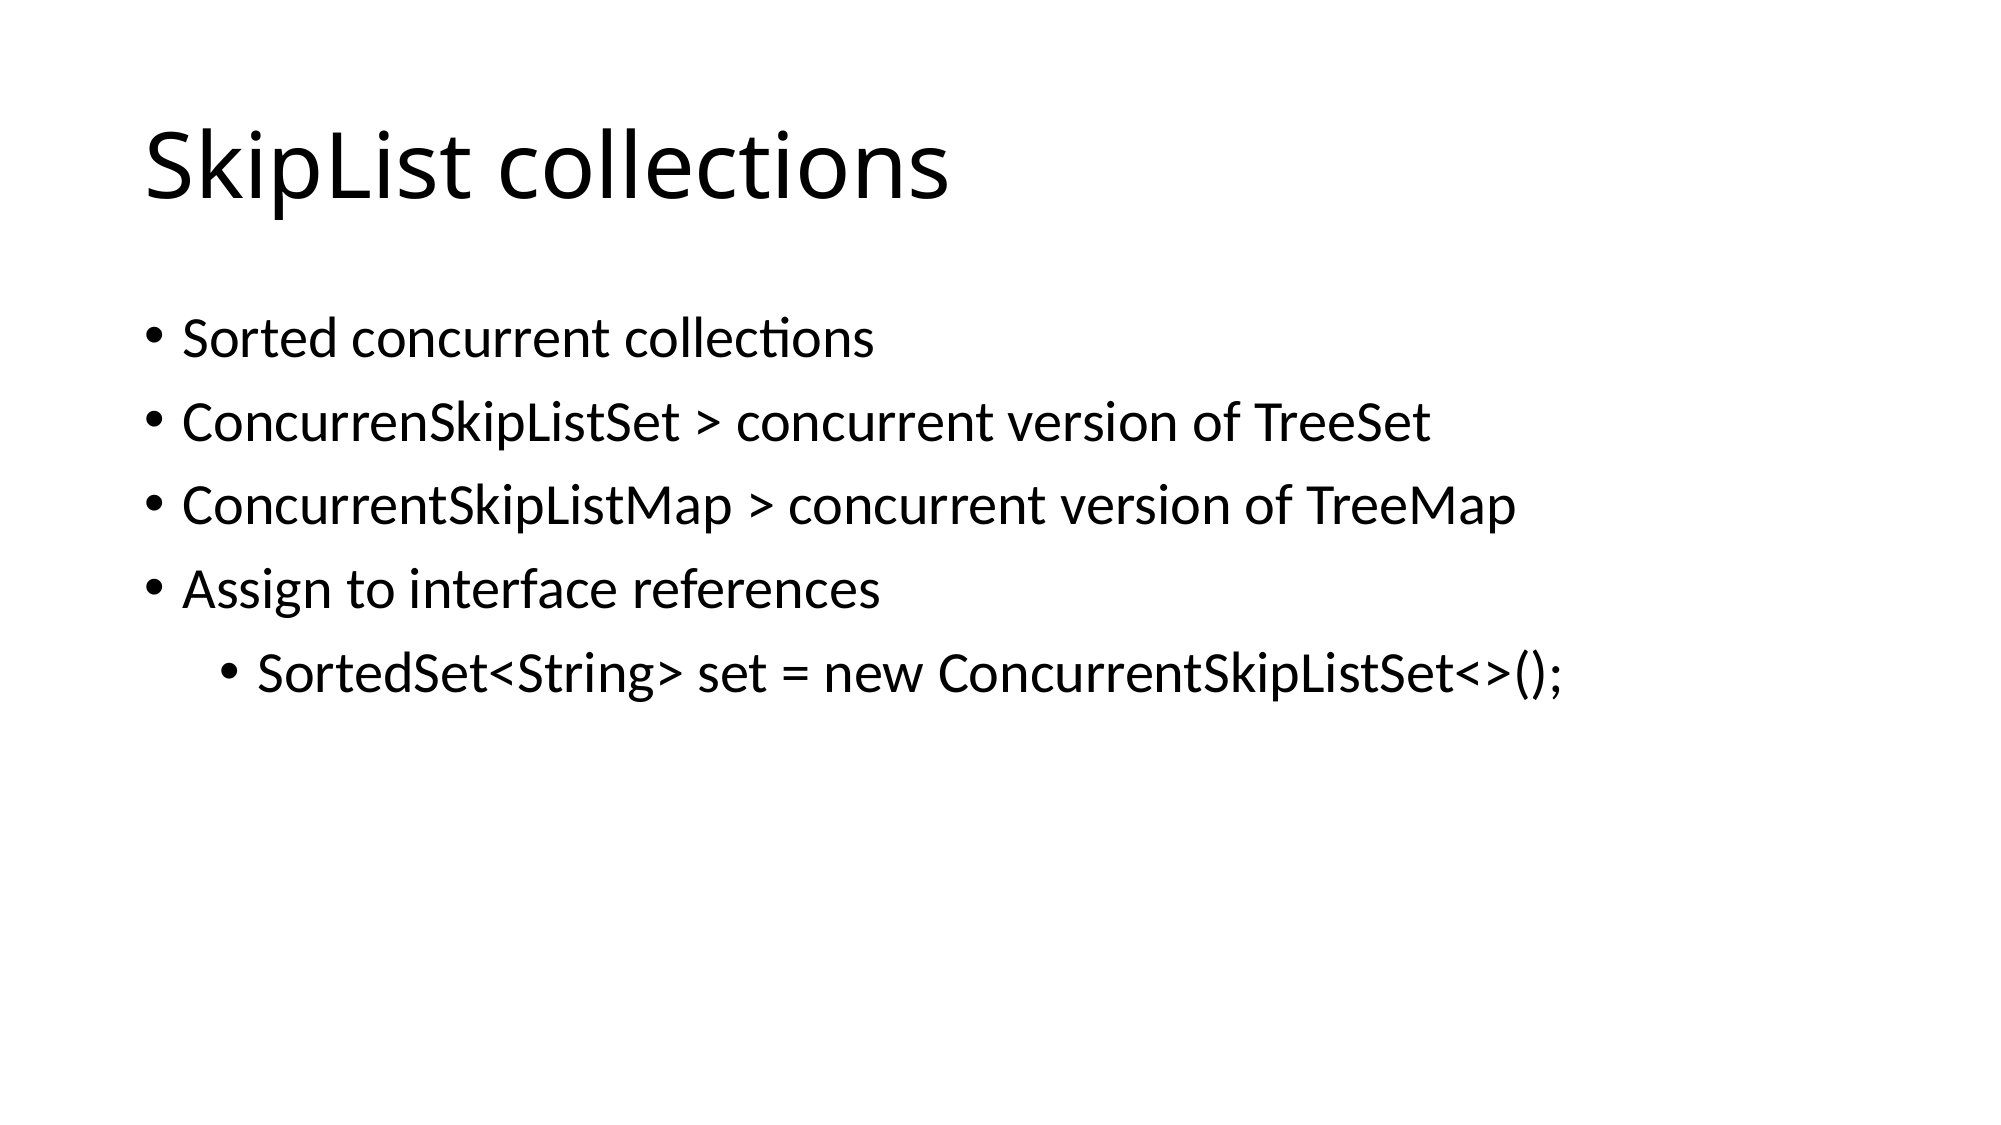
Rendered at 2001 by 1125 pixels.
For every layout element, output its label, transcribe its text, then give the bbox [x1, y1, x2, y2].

title SkipList collections [136, 59, 1863, 278]
list Sorted concurrent collections ConcurrenSkipListSet > concurrent version of TreeSet ConcurrentSkipListMap > concurrent version of TreeMap Assign to interface references SortedSet<String> set = new ConcurrentSkipListSet<>(); [136, 298, 1863, 1014]
